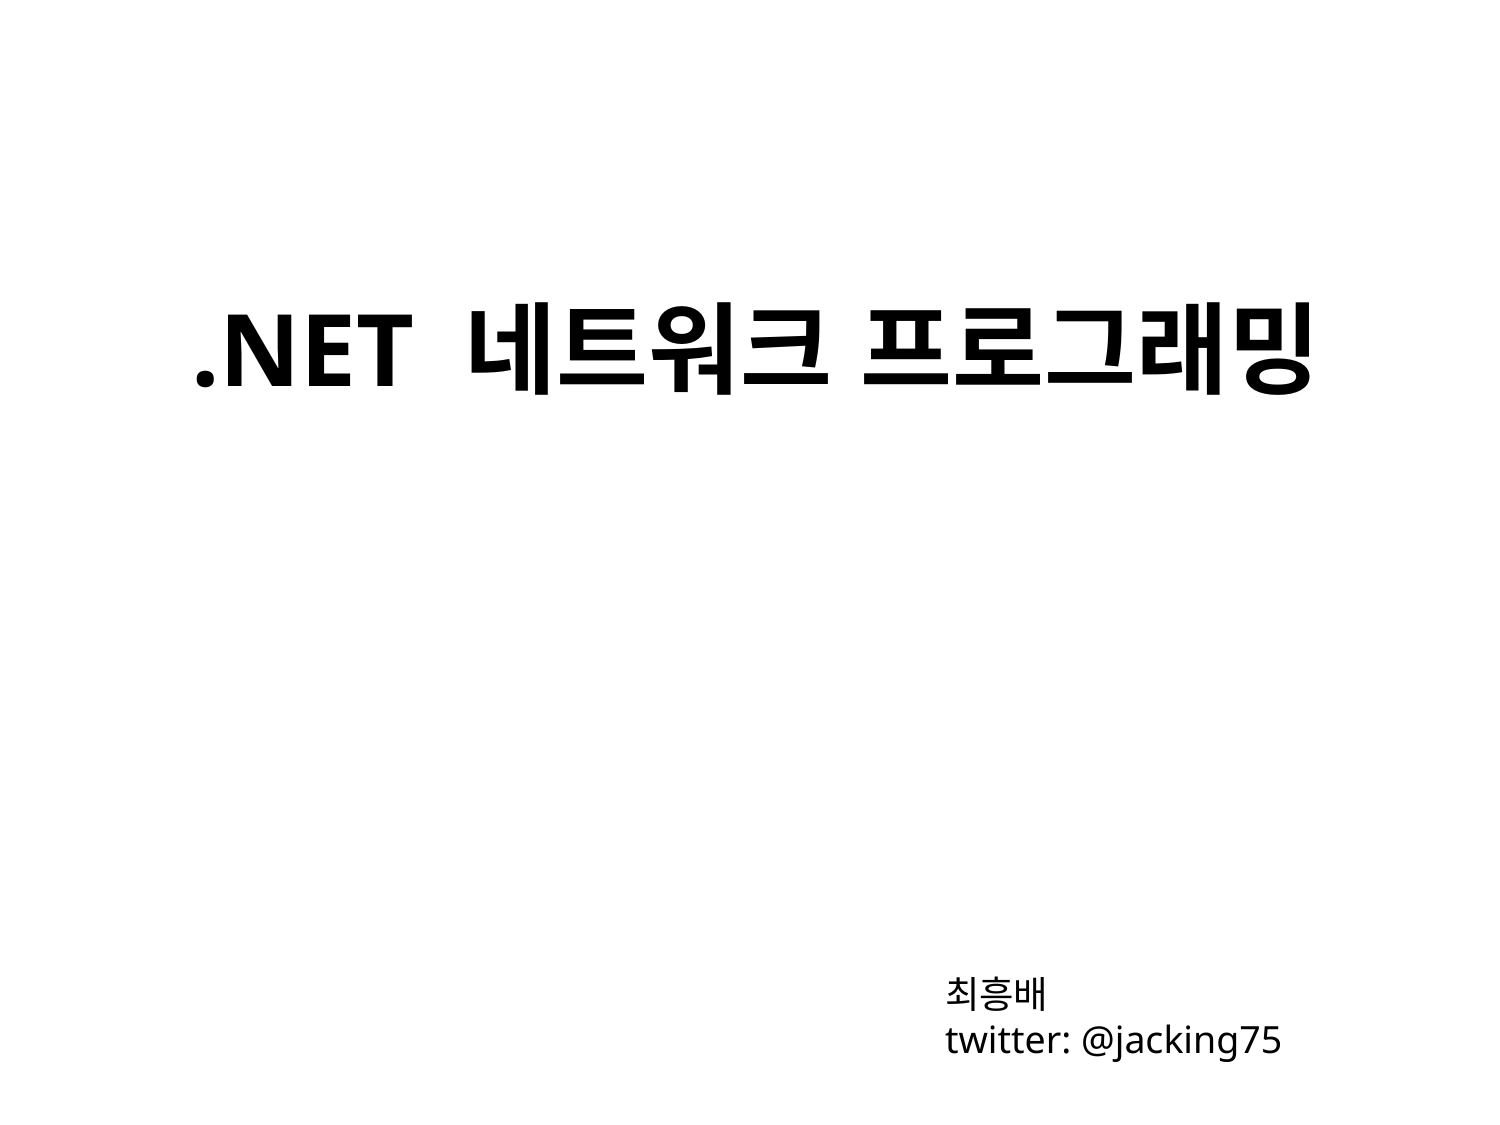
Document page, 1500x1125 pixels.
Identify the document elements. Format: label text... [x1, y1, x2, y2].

text_box .NET 네트워크 프로그래밍 [76, 279, 1436, 415]
text_box 최흥배 twitter: @jacking75 [930, 964, 1450, 1069]
